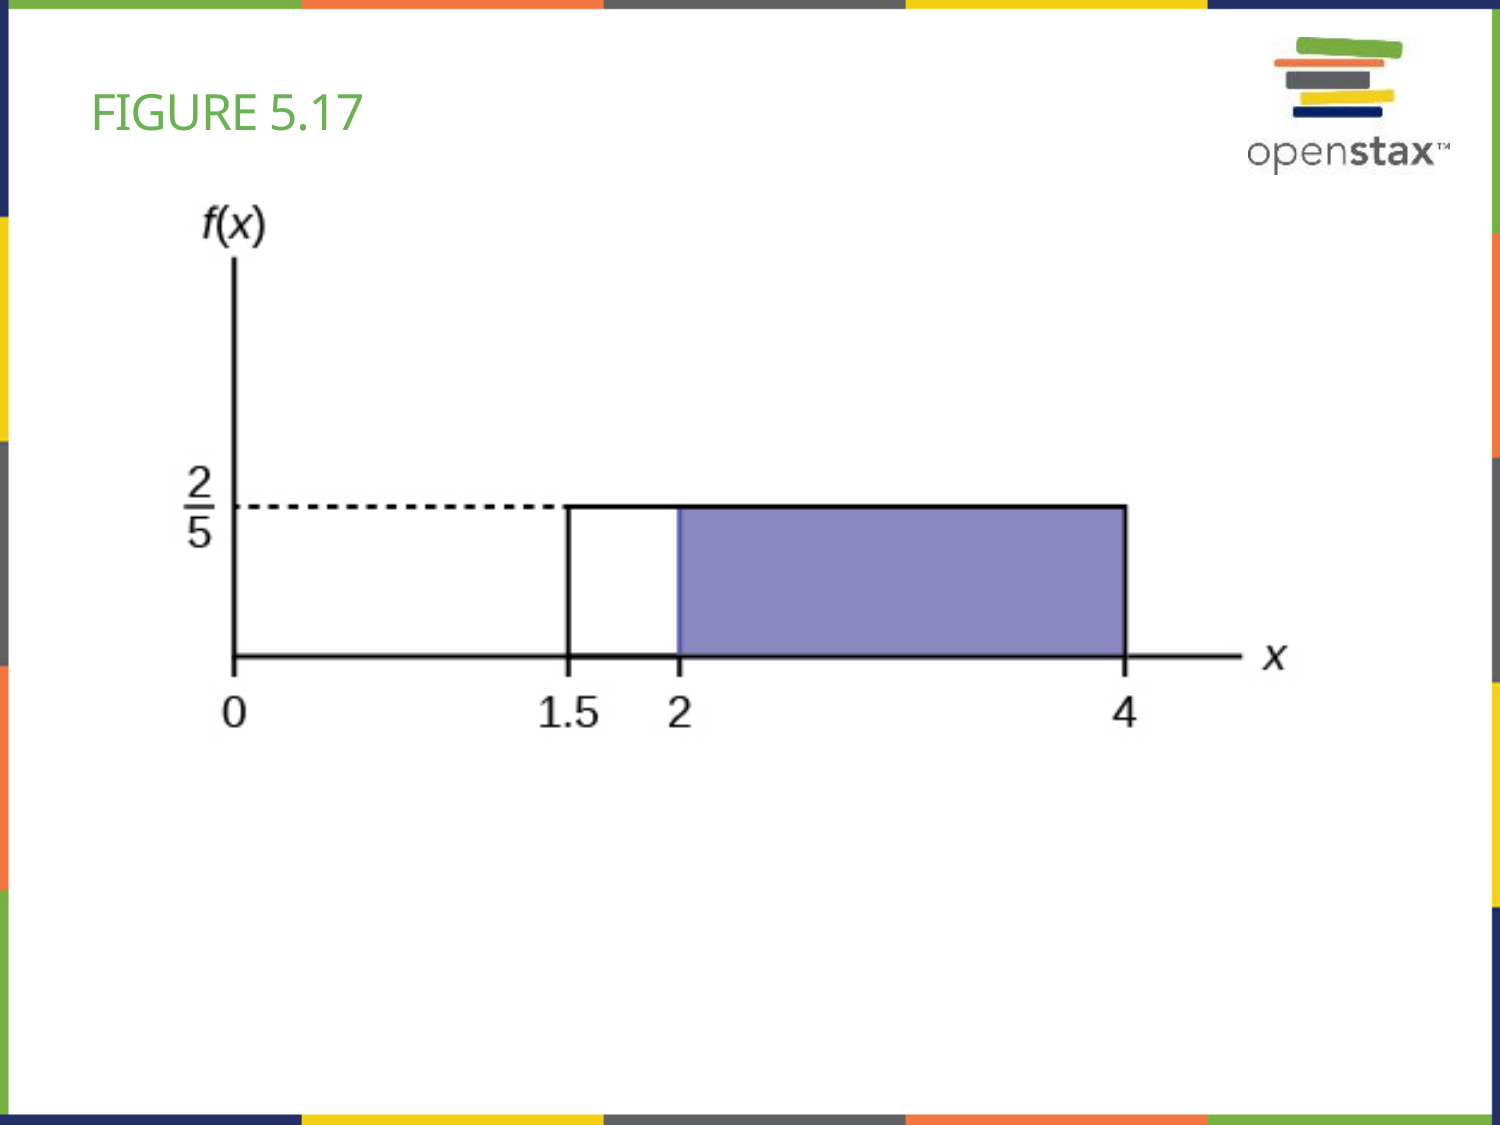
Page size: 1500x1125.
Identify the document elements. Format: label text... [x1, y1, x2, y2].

title Figure 5.17 [75, 39, 1246, 148]
picture [0, 0, 1500, 1125]
